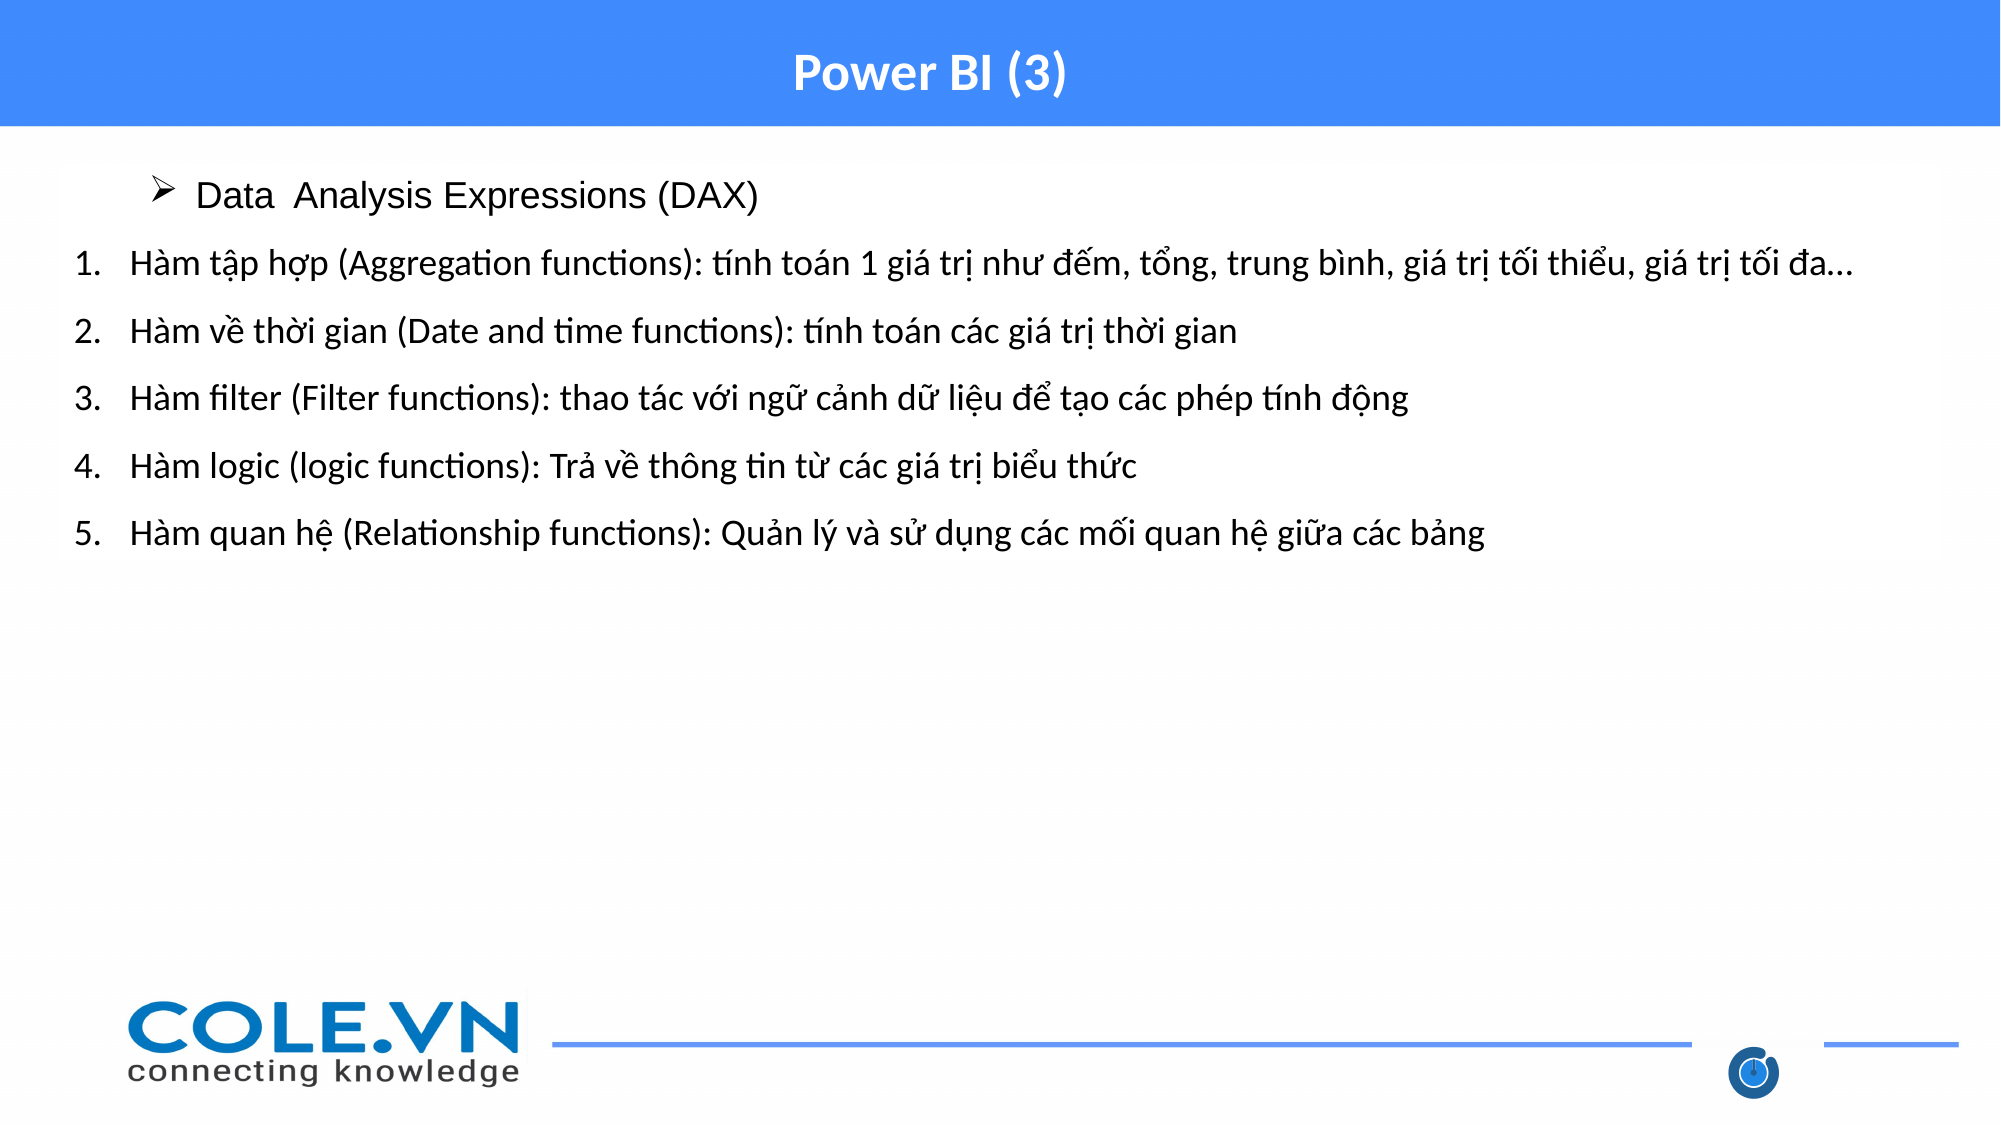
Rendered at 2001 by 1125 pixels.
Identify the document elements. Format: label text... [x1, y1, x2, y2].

slide_number [1824, 1042, 1863, 1103]
text_box Data Analysis Expressions (DAX) Hàm tập hợp (Aggregation functions): tính toán 1 giá trị như đếm, tổng, trung bình, giá trị tối thiểu, giá trị tối đa… Hàm về thời gian (Date and time functions): tính toán các giá trị thời gian Hàm filter (Filter functions): thao tác với ngữ cảnh dữ liệu để tạo các phép tính động Hàm logic (logic functions): Trả về thông tin từ các giá trị biểu thức Hàm quan hệ (Relationship functions): Quản lý và sử dụng các mối quan hệ giữa các bảng [59, 163, 1942, 561]
slide_number [1412, 1042, 1692, 1103]
text_box Power BI (3) [0, 29, 1863, 110]
picture [0, 0, 2001, 1125]
